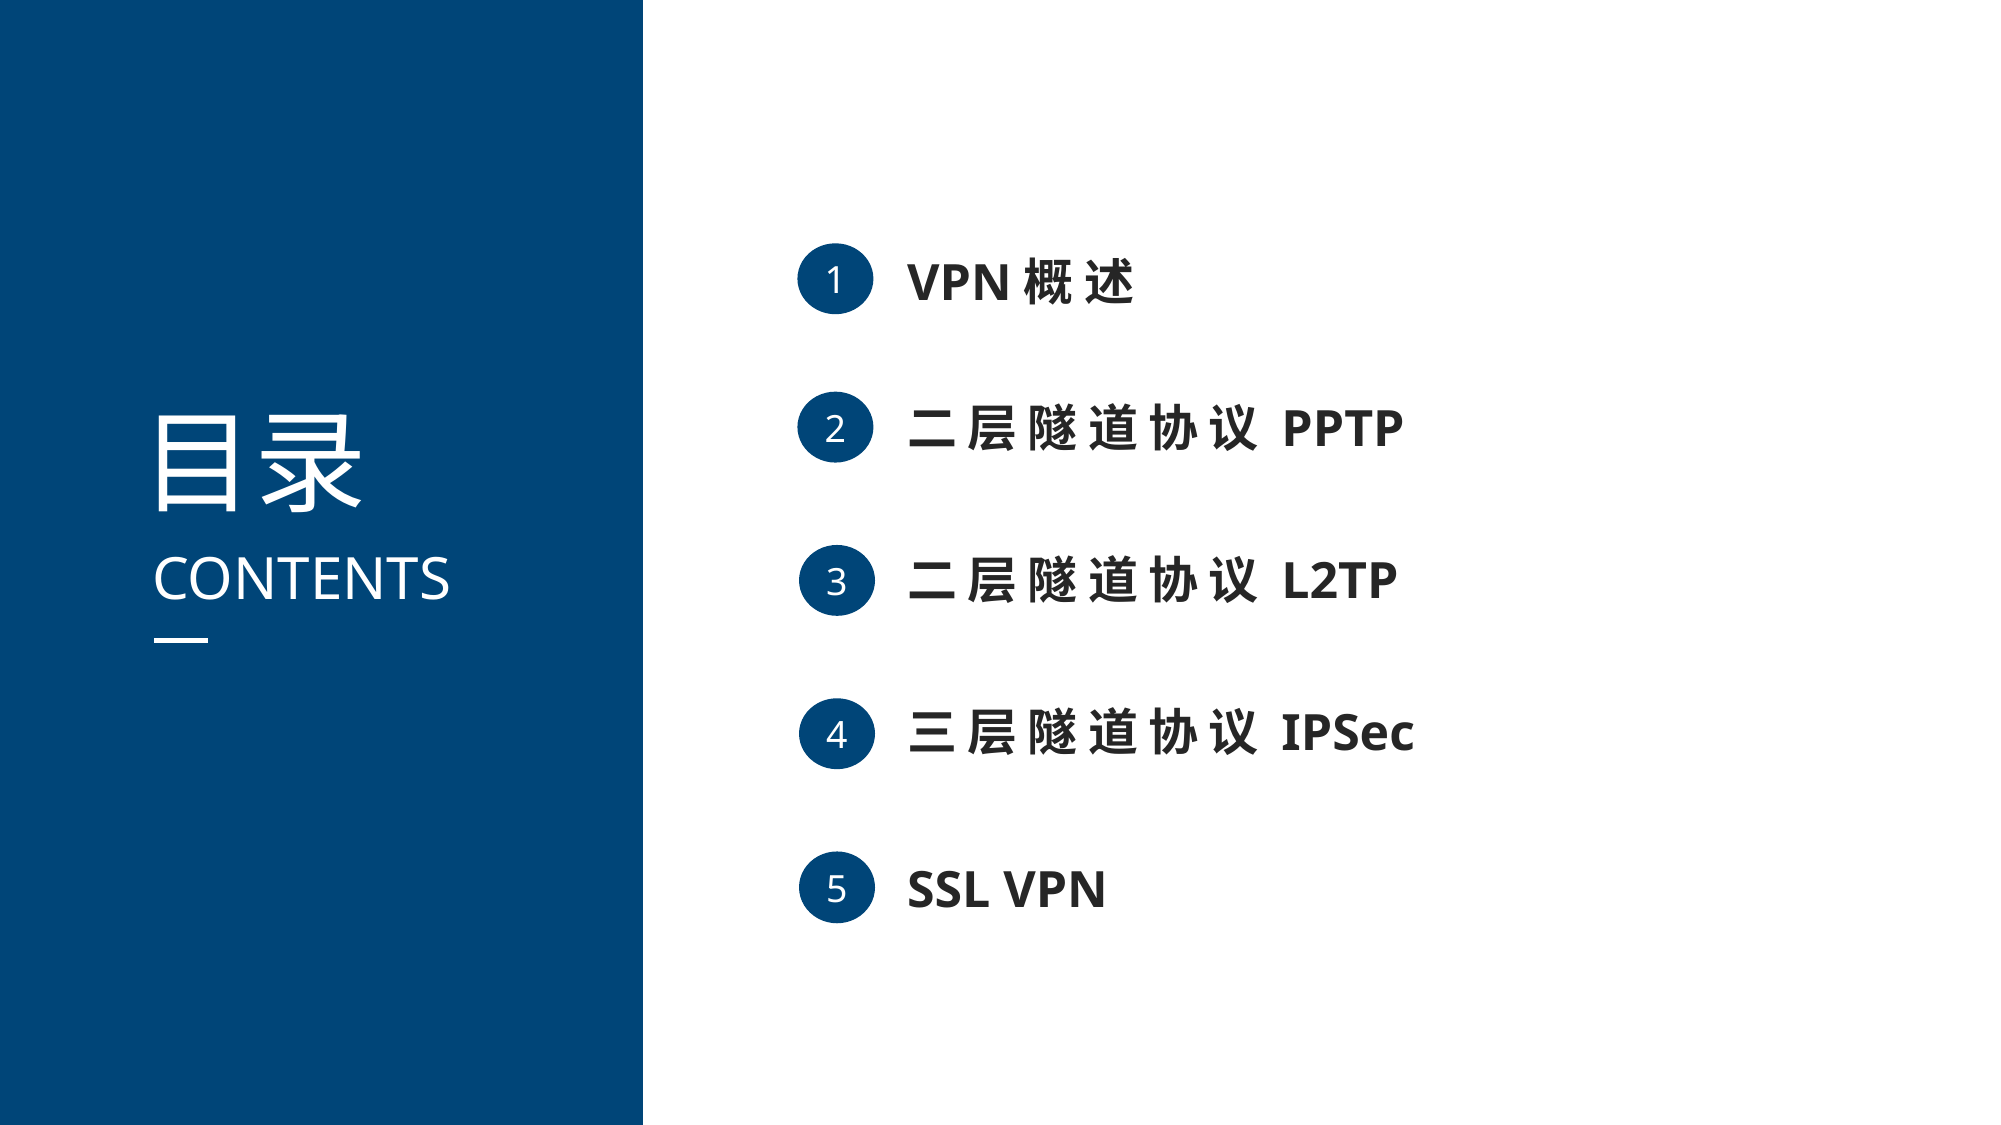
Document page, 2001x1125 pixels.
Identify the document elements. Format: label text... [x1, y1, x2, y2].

text_box 二层隧道协议PPTP [892, 389, 1717, 464]
text_box VPN概述 [892, 243, 1664, 318]
text_box 4 [797, 697, 877, 771]
text_box 二层隧道协议L2TP [892, 540, 1627, 616]
text_box 1 [796, 242, 875, 316]
text_box 三层隧道协议IPSec [892, 693, 1717, 769]
text_box [0, 0, 644, 1125]
text_box 2 [796, 390, 875, 464]
text_box SSL VPN [892, 849, 1664, 925]
text_box 5 [797, 850, 877, 925]
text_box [126, 383, 506, 641]
text_box 3 [797, 543, 877, 617]
